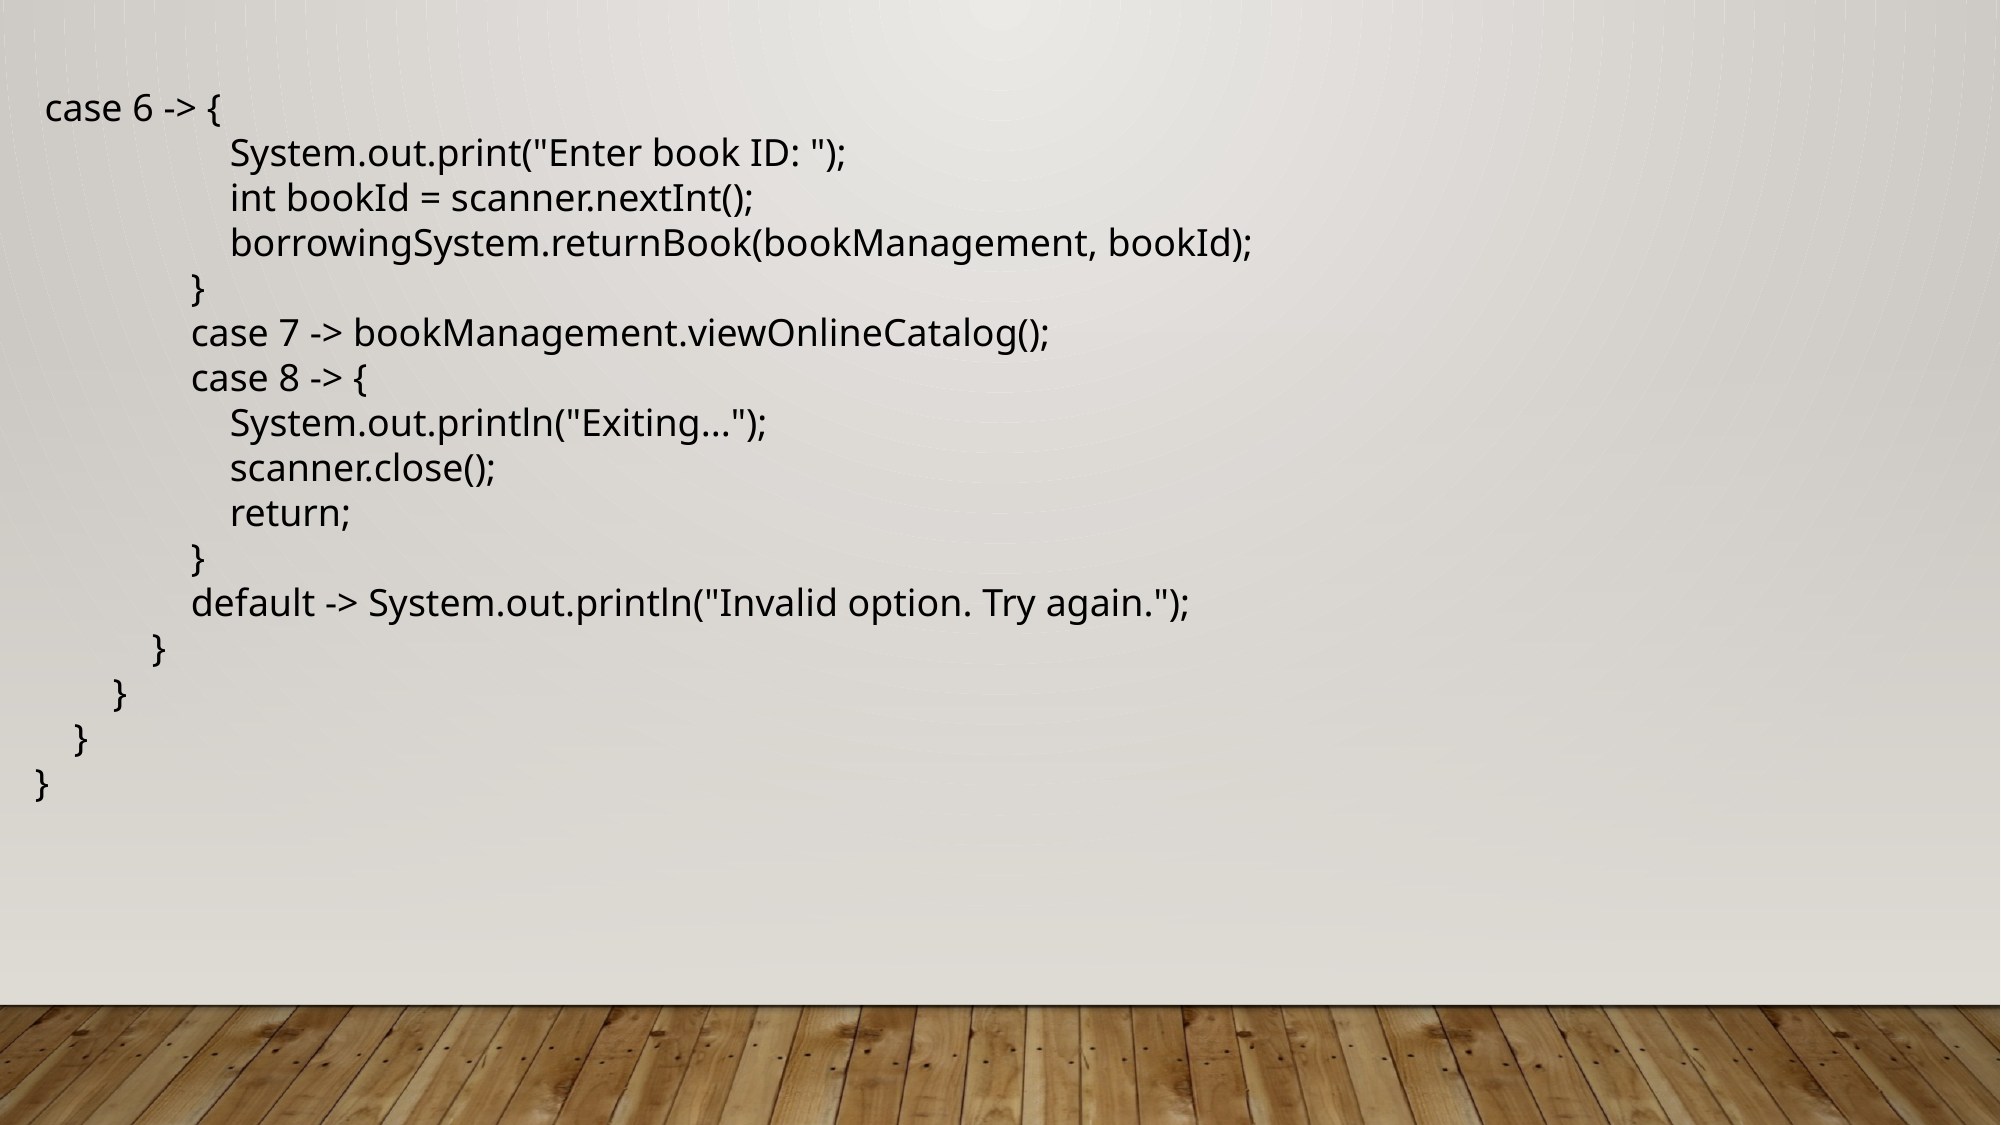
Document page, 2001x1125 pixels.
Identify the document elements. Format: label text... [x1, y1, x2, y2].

text_box case 6 -> { System.out.print("Enter book ID: "); int bookId = scanner.nextInt(); borrowingSystem.returnBook(bookManagement, bookId); } case 7 -> bookManagement.viewOnlineCatalog(); case 8 -> { System.out.println("Exiting..."); scanner.close(); return; } default -> System.out.println("Invalid option. Try again."); } } } } [20, 76, 1495, 812]
picture [0, 1005, 2000, 1125]
